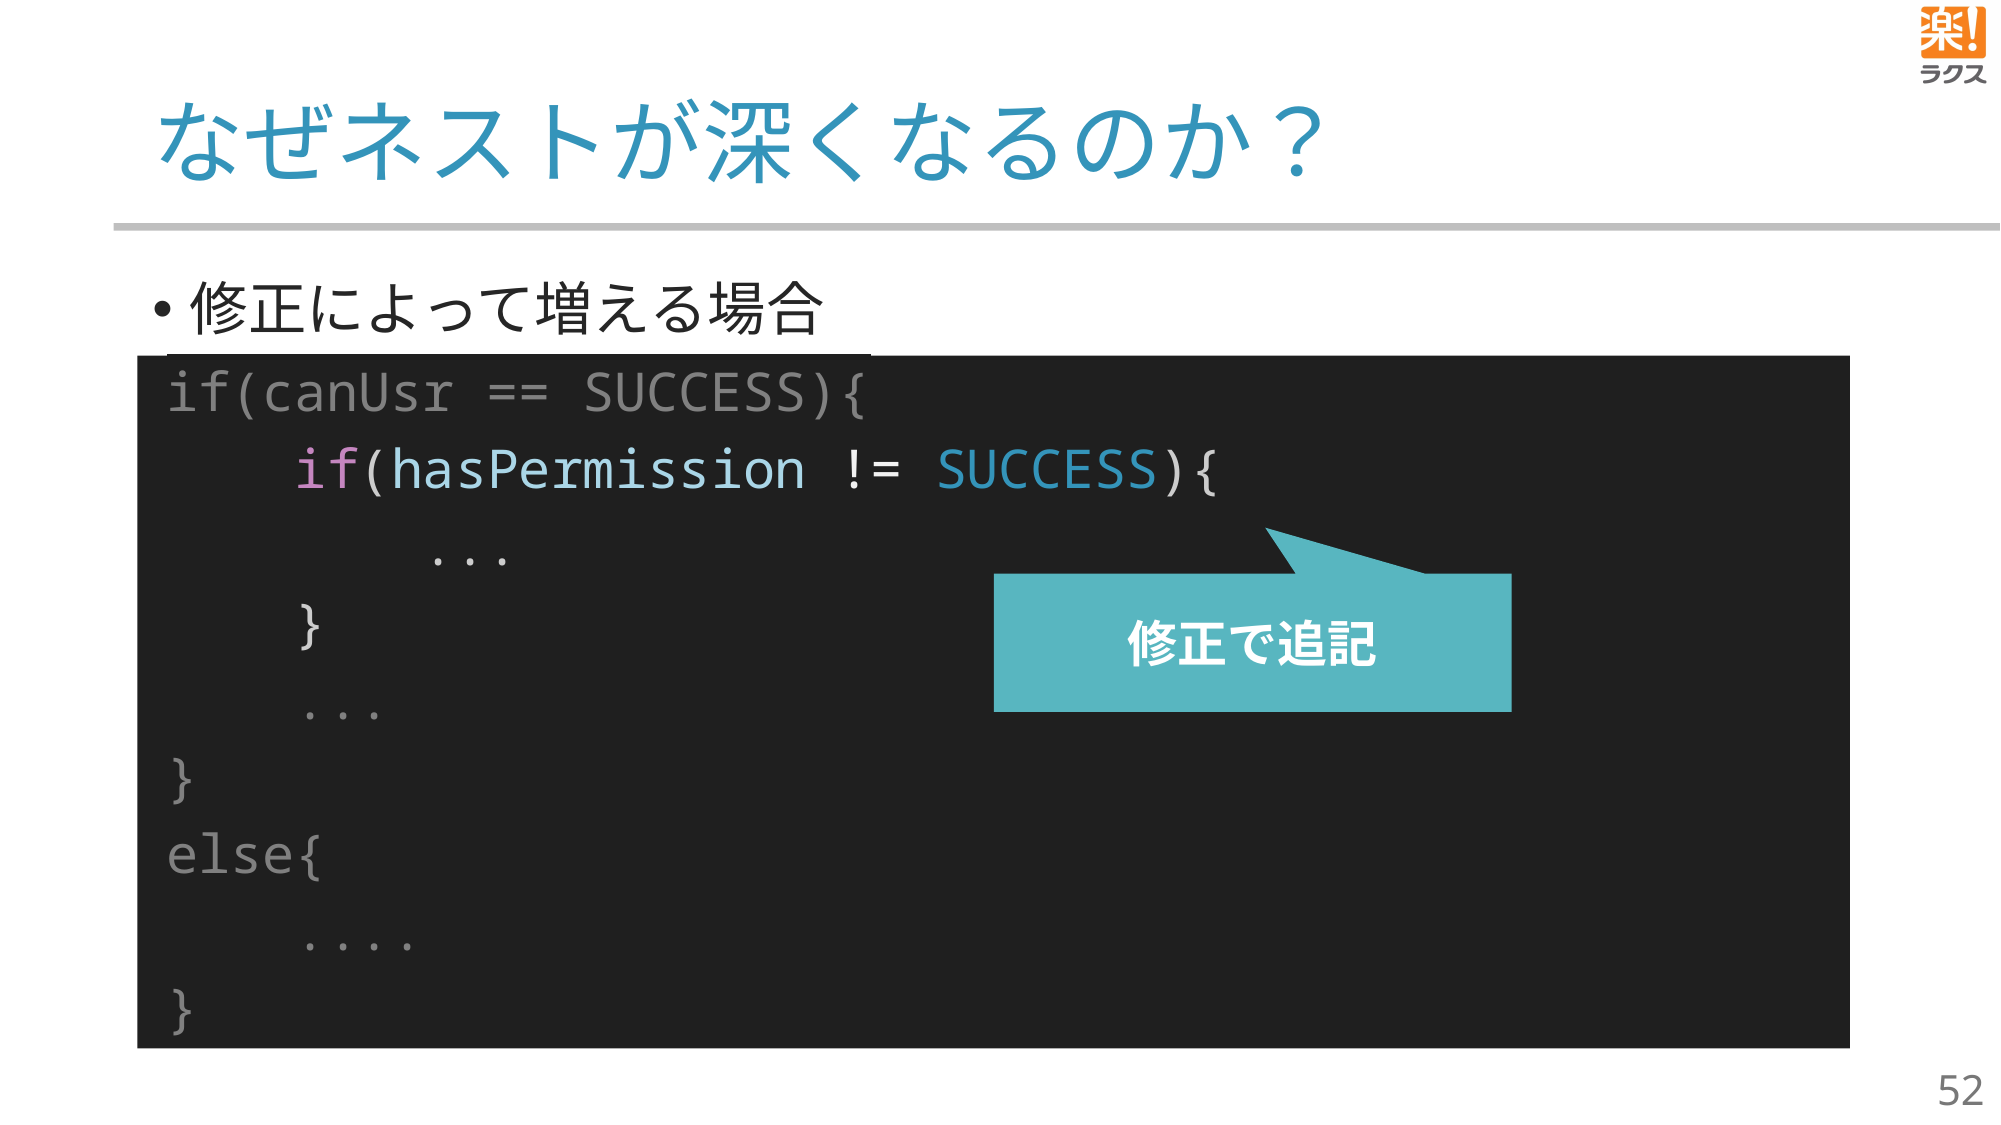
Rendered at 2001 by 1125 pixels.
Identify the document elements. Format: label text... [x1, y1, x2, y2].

picture [1910, 0, 2000, 90]
text_box 修正で追記 [992, 524, 1514, 714]
list 修正によって増える場合 [137, 272, 1863, 1014]
title なぜネストが深くなるのか？ [137, 59, 1863, 224]
slide_number 52 [1550, 1062, 2000, 1123]
text_box if(canUsr == SUCCESS){ if(hasPermission != SUCCESS){ ... } ... } else{ .... } [137, 355, 1850, 1049]
